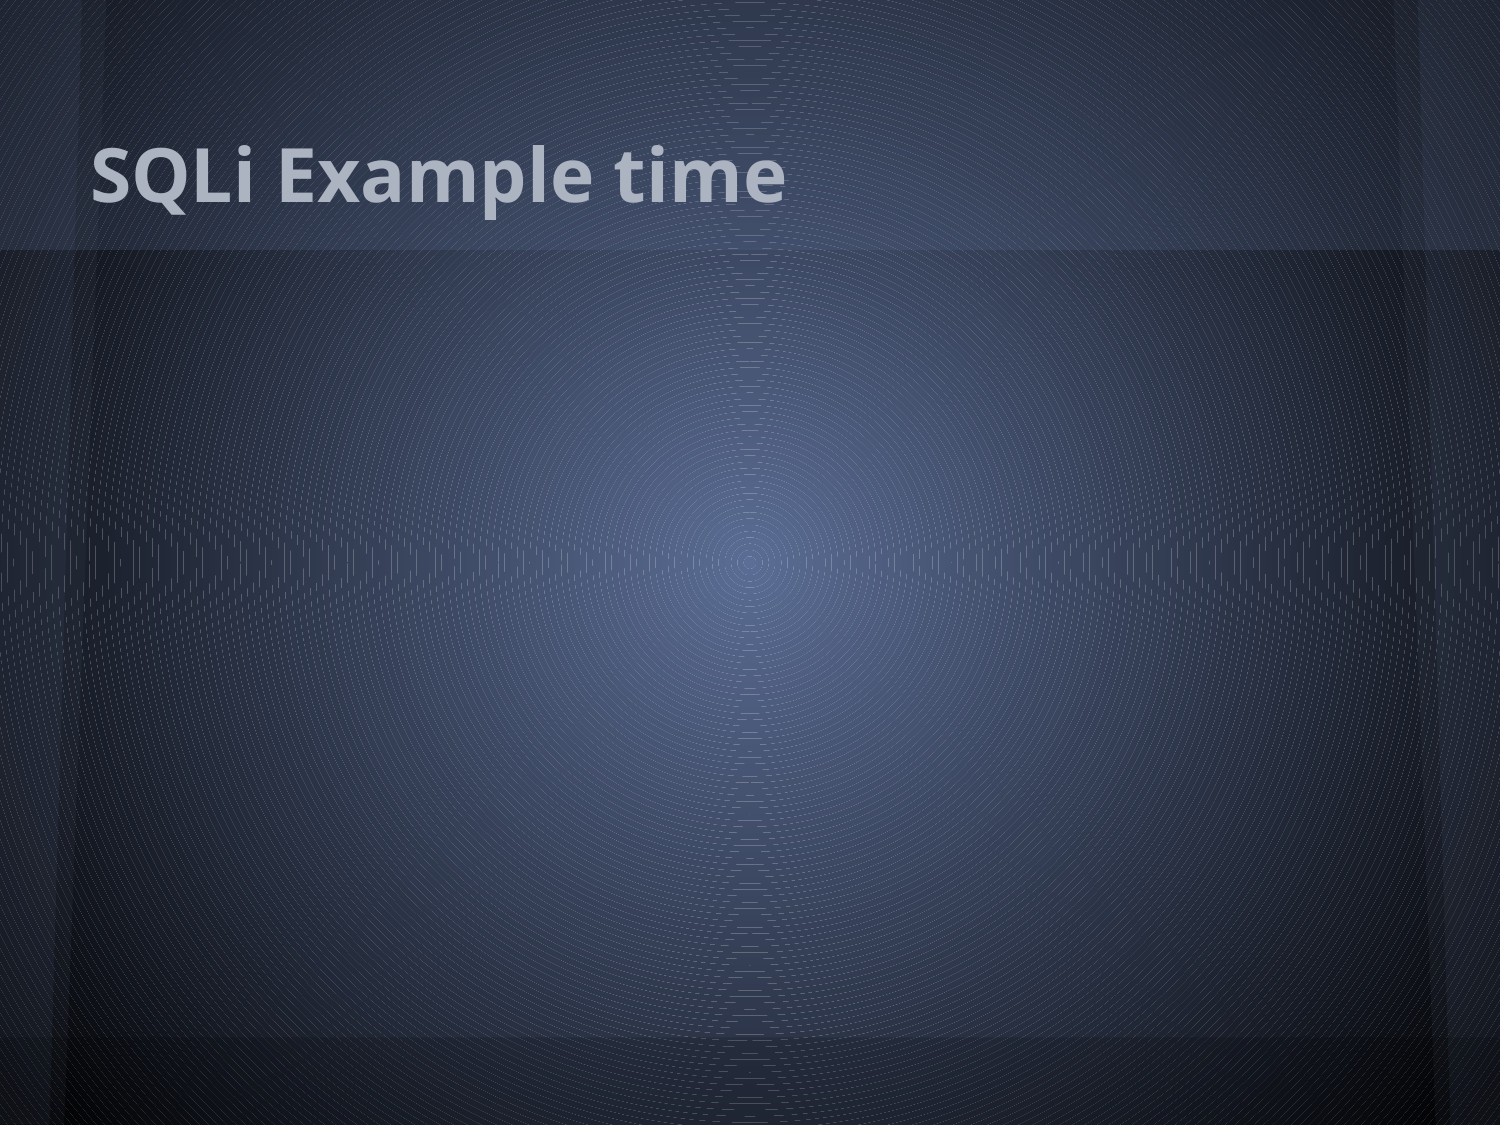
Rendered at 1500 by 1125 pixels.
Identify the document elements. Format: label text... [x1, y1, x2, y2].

title SQLi Example time [75, 45, 1425, 233]
list [75, 262, 1425, 1078]
